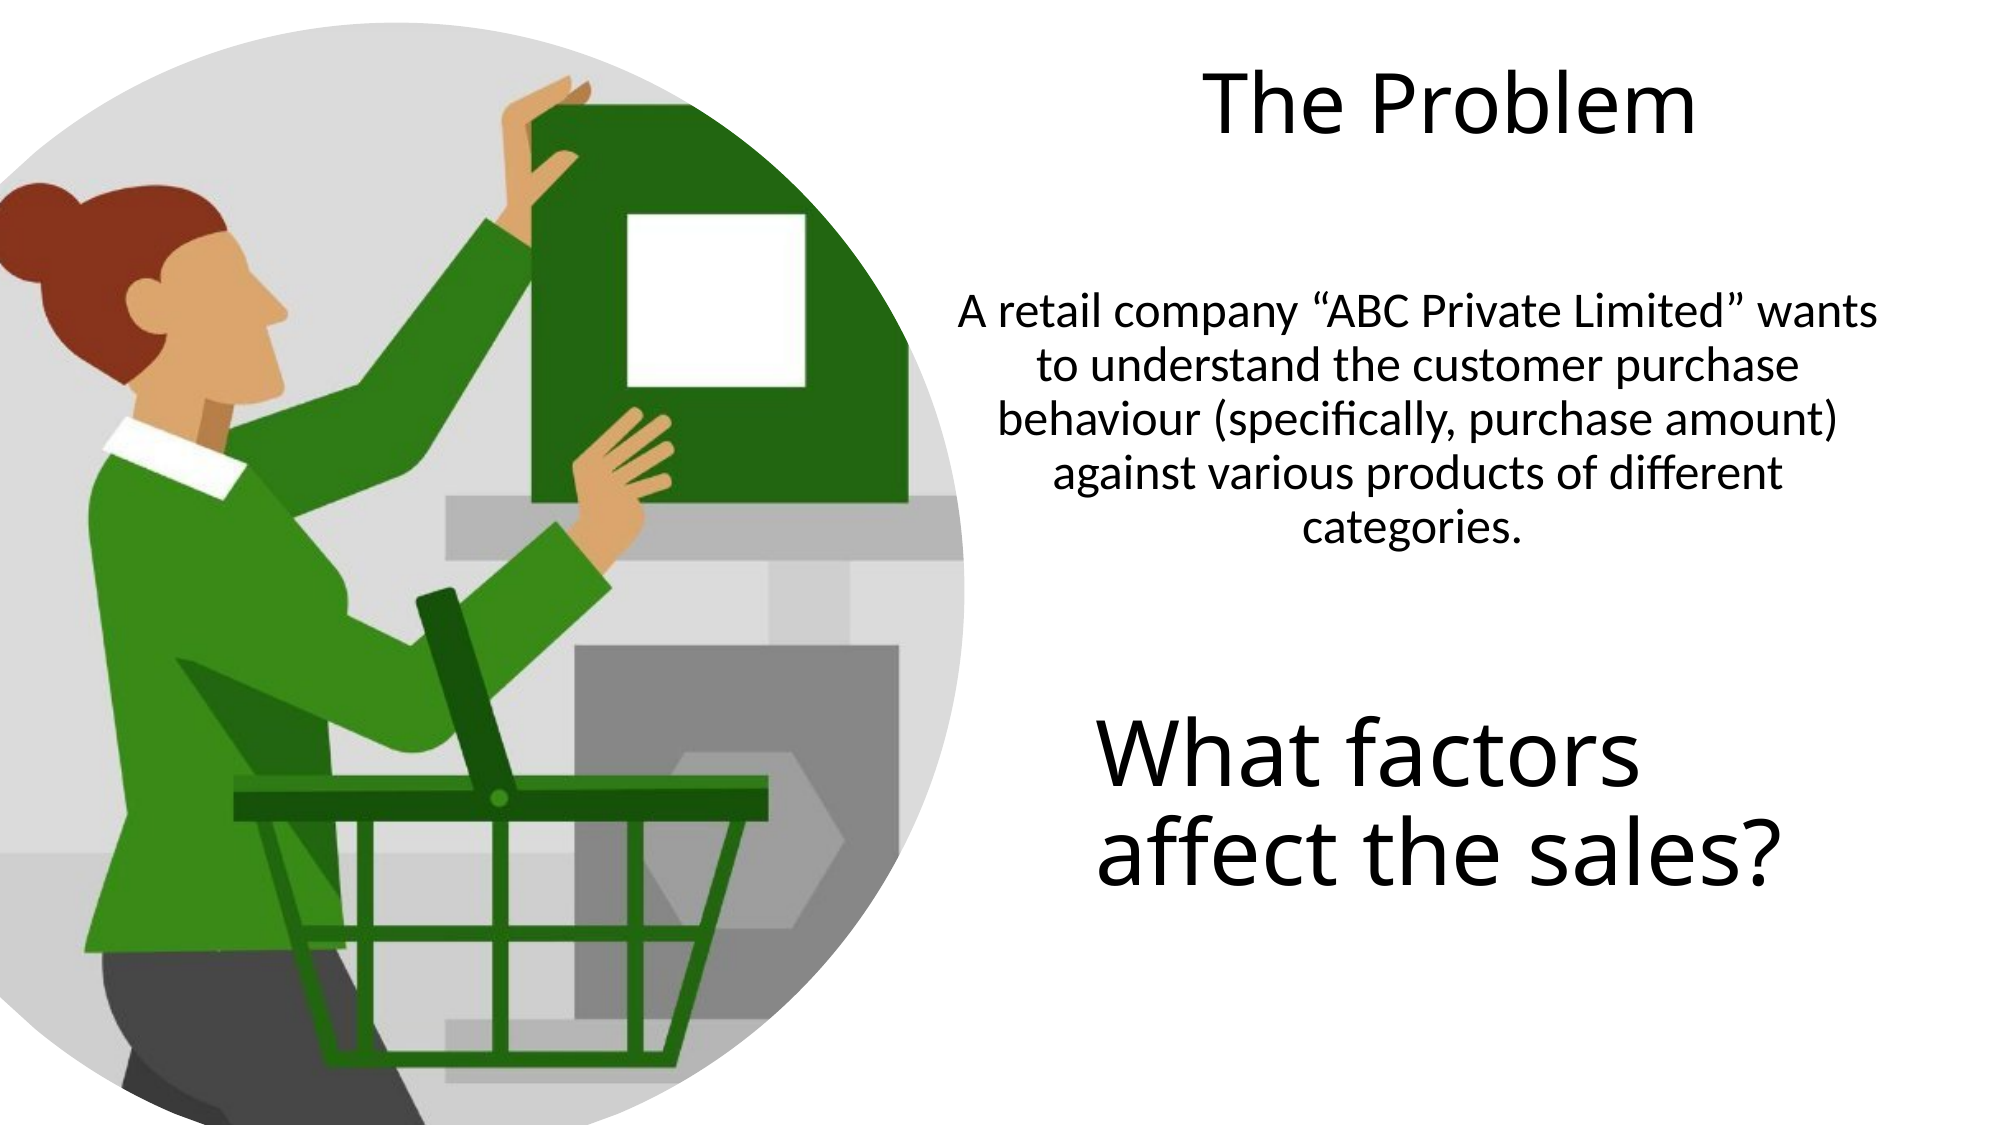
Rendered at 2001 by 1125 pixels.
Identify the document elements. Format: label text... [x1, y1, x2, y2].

picture [0, 22, 965, 1125]
title What factors affect the sales? [1080, 700, 1869, 930]
text_box A retail company “ABC Private Limited” wants to understand the customer purchase behaviour (specifically, purchase amount) against various products of different categories. [965, 276, 1901, 523]
text_box The Problem [1187, 61, 1958, 153]
